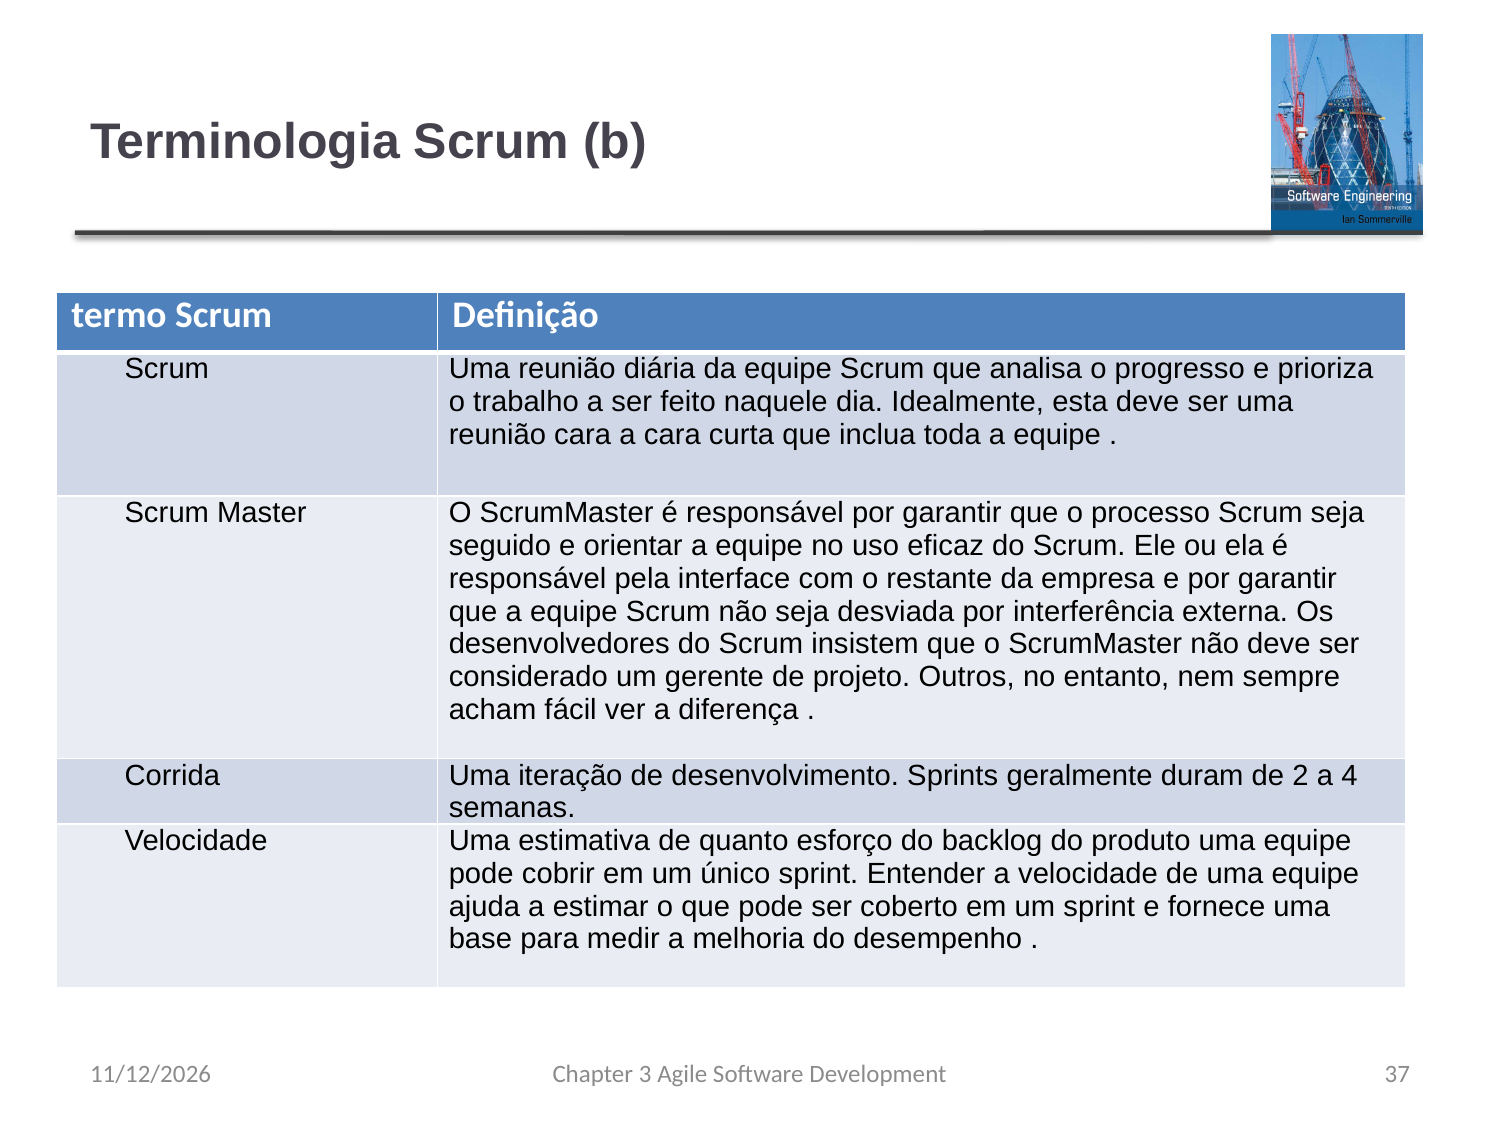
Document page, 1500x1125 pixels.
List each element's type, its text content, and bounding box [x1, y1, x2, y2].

table_cell Scrum [57, 355, 437, 495]
table_cell Velocidade [57, 825, 437, 987]
footer Chapter 3 Agile Software Development [512, 1042, 988, 1103]
table_cell Uma iteração de desenvolvimento. Sprints geralmente duram de 2 a 4 semanas. [438, 759, 1405, 823]
table_header Definição [438, 293, 1405, 350]
table_cell Corrida [57, 759, 437, 823]
slide_number 37 [1074, 1042, 1425, 1103]
table_header termo Scrum [57, 293, 437, 350]
table_cell Uma estimativa de quanto esforço do backlog do produto uma equipe pode cobrir em um único sprint. Entender a velocidade de uma equipe ajuda a estimar o que pode ser coberto em um sprint e fornece uma base para medir a melhoria do desempenho . [438, 825, 1405, 987]
table_cell Uma reunião diária da equipe Scrum que analisa o progresso e prioriza o trabalho a ser feito naquele dia. Idealmente, esta deve ser uma reunião cara a cara curta que inclua toda a equipe . [438, 355, 1405, 495]
picture [1271, 34, 1423, 230]
table_cell Scrum Master [57, 497, 437, 758]
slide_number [75, 1042, 425, 1103]
table_cell O ScrumMaster é responsável por garantir que o processo Scrum seja seguido e orientar a equipe no uso eficaz do Scrum. Ele ou ela é responsável pela interface com o restante da empresa e por garantir que a equipe Scrum não seja desviada por interferência externa. Os desenvolvedores do Scrum insistem que o ScrumMaster não deve ser considerado um gerente de projeto. Outros, no entanto, nem sempre acham fácil ver a diferença . [438, 497, 1405, 758]
title Terminologia Scrum (b) [74, 44, 1272, 233]
